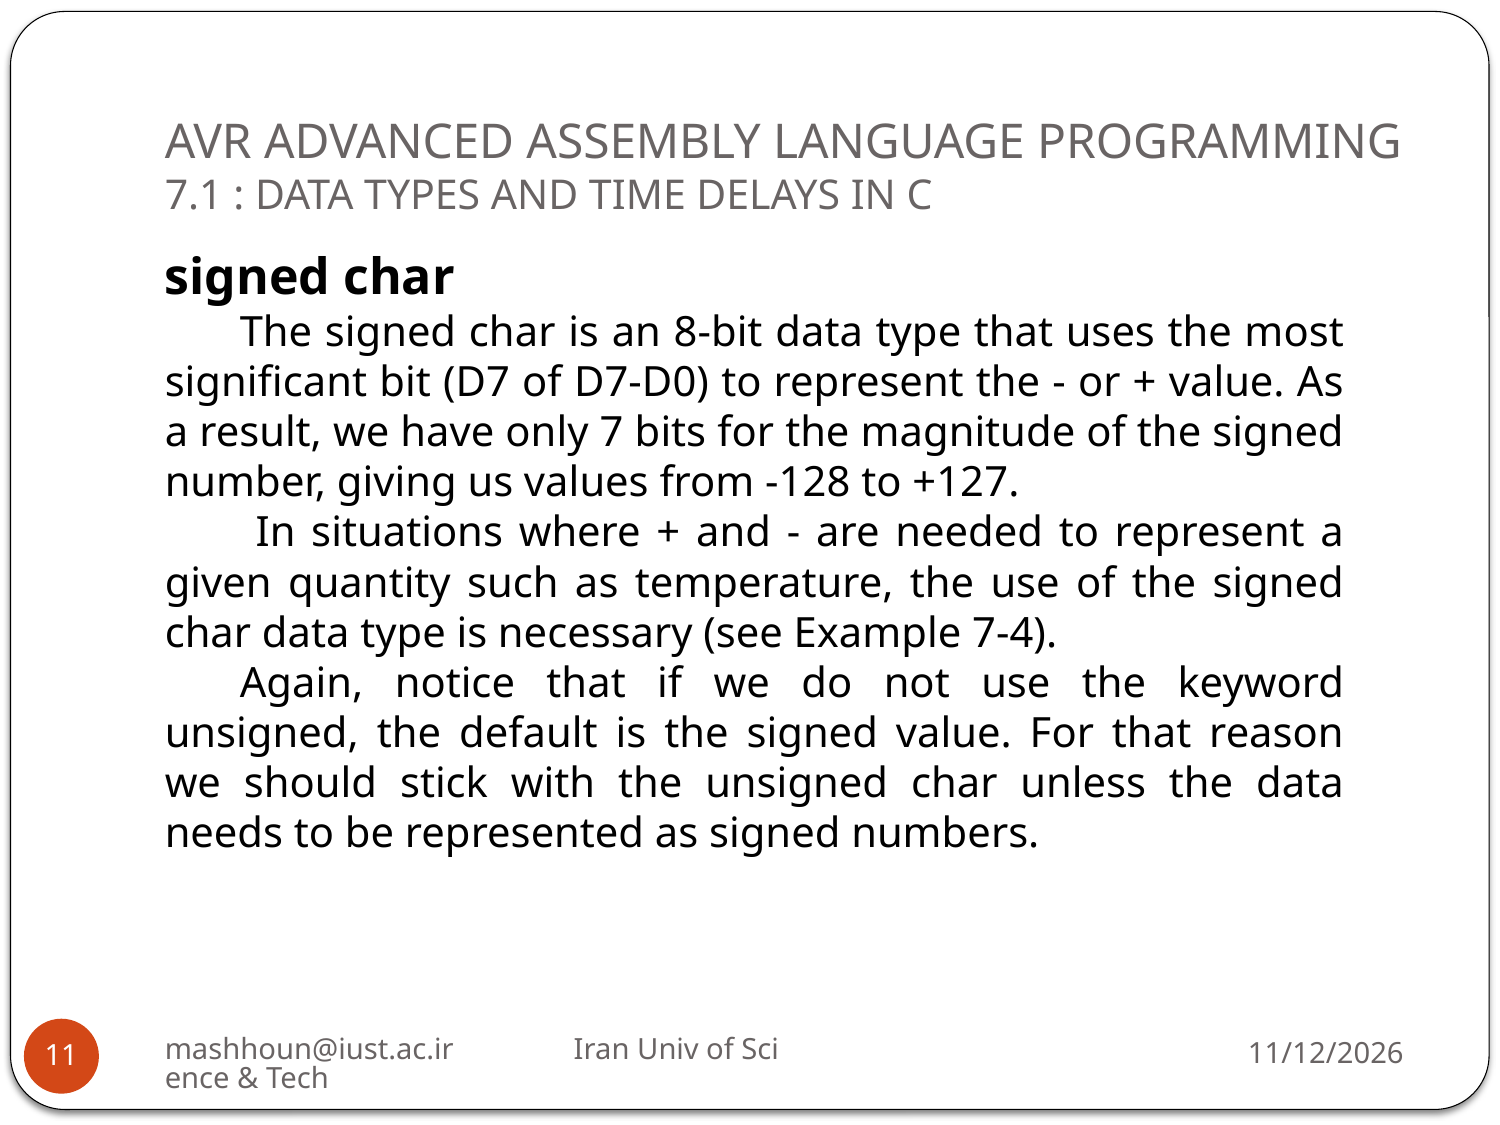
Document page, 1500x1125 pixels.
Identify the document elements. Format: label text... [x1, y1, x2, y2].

title AVR ADVANCED ASSEMBLY LANGUAGE PROGRAMMING 7.1 : DATA TYPES AND TIME DELAYS IN C [150, 45, 1425, 233]
list signed char The signed char is an 8-bit data type that uses the most significant bit (D7 of D7-D0) to represent the - or + value. As a result, we have only 7 bits for the magnitude of the signed number, giving us values from -128 to +127. In situations where + and - are needed to represent a given quantity such as temperature, the use of the signed char data type is necessary (see Example 7-4). Again, notice that if we do not use the keyword unsigned, the default is the signed value. For that reason we should stick with the unsigned char unless the data needs to be represented as signed numbers. [150, 237, 1360, 1032]
footer mashhoun@iust.ac.ir Iran Univ of Science & Tech [150, 1012, 800, 1088]
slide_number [1012, 1015, 1419, 1094]
slide_number 11 [23, 1018, 99, 1094]
